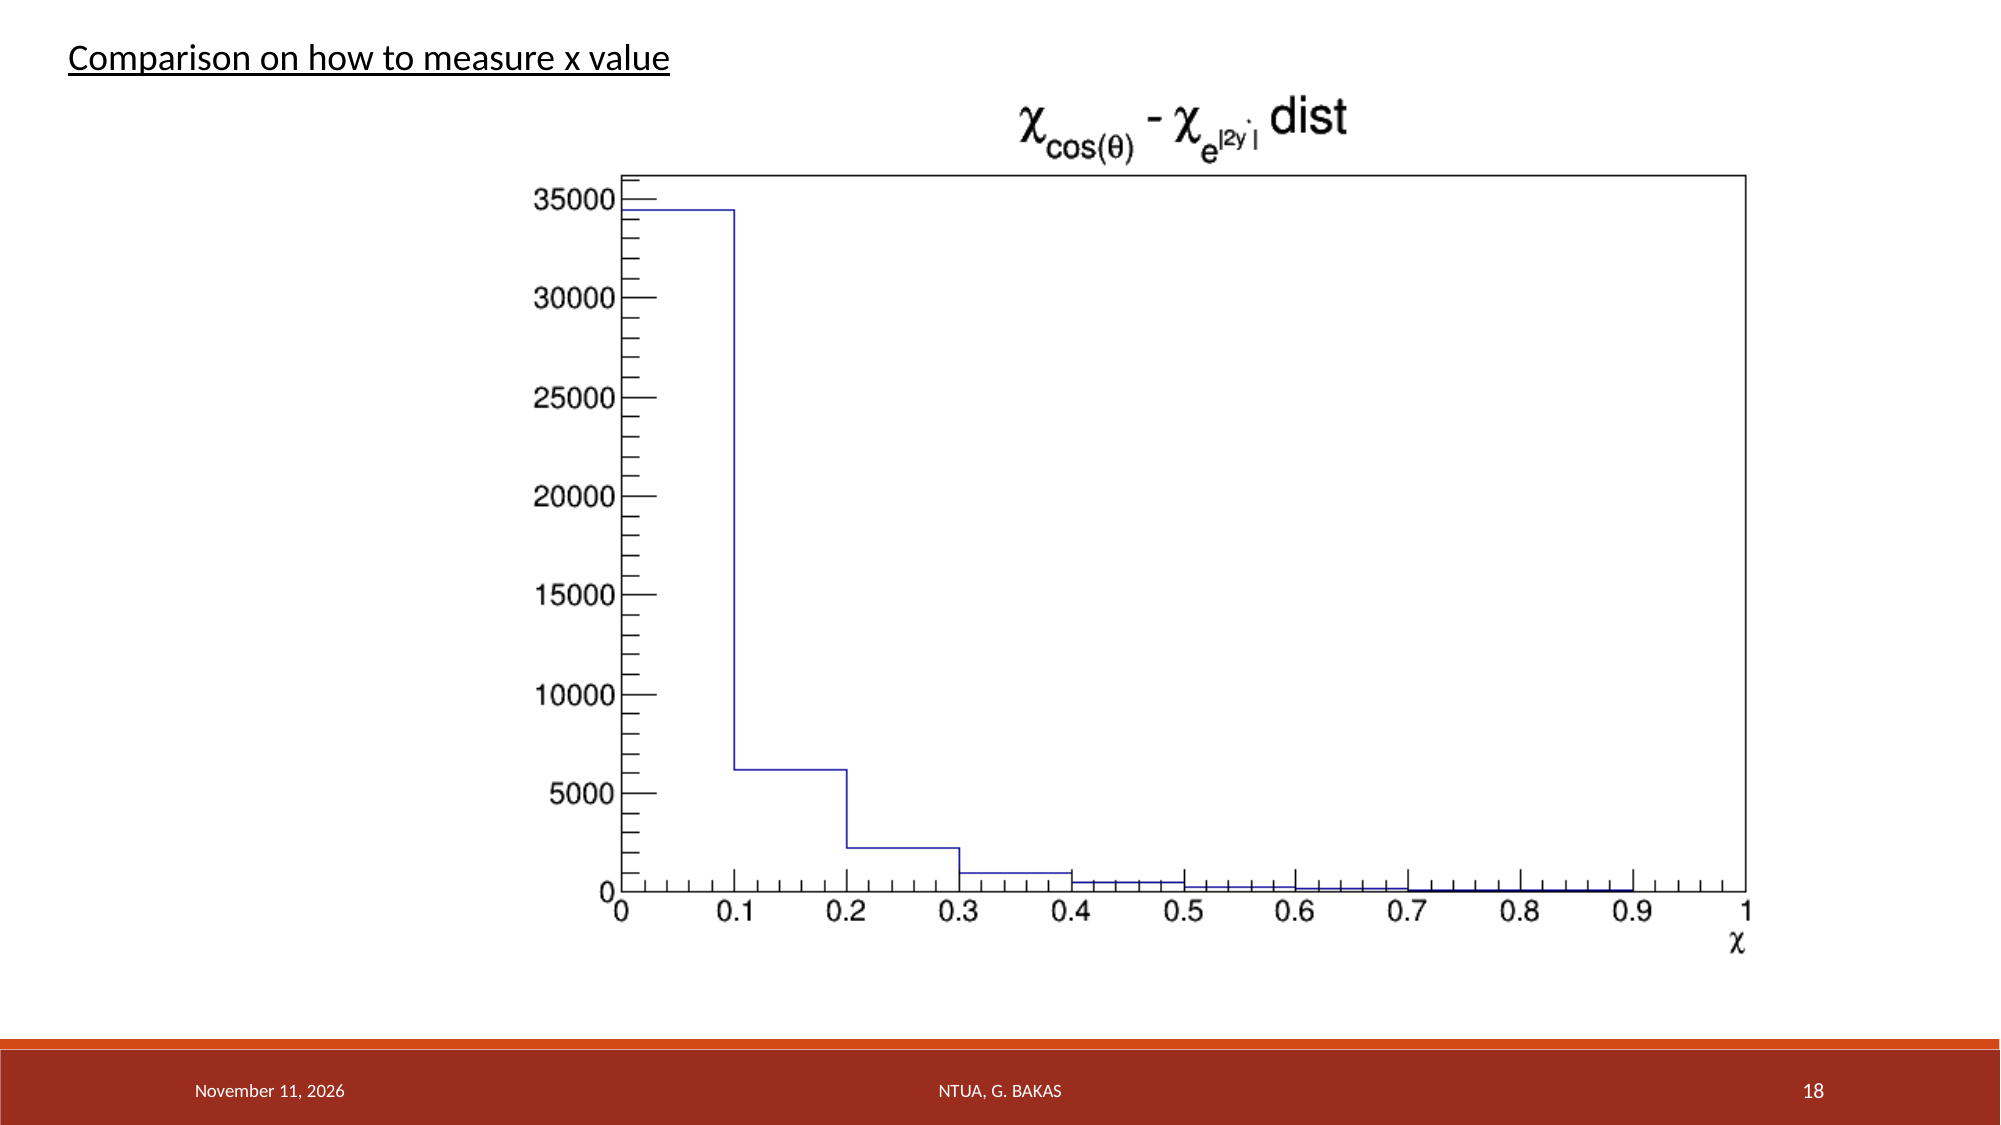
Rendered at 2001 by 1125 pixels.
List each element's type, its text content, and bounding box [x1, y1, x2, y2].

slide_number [180, 1059, 586, 1120]
text_box Comparison on how to measure x value [53, 25, 1332, 86]
picture [481, 86, 1886, 983]
slide_number 18 [1624, 1059, 1840, 1120]
footer NTUA, G. Bakas [604, 1059, 1396, 1120]
